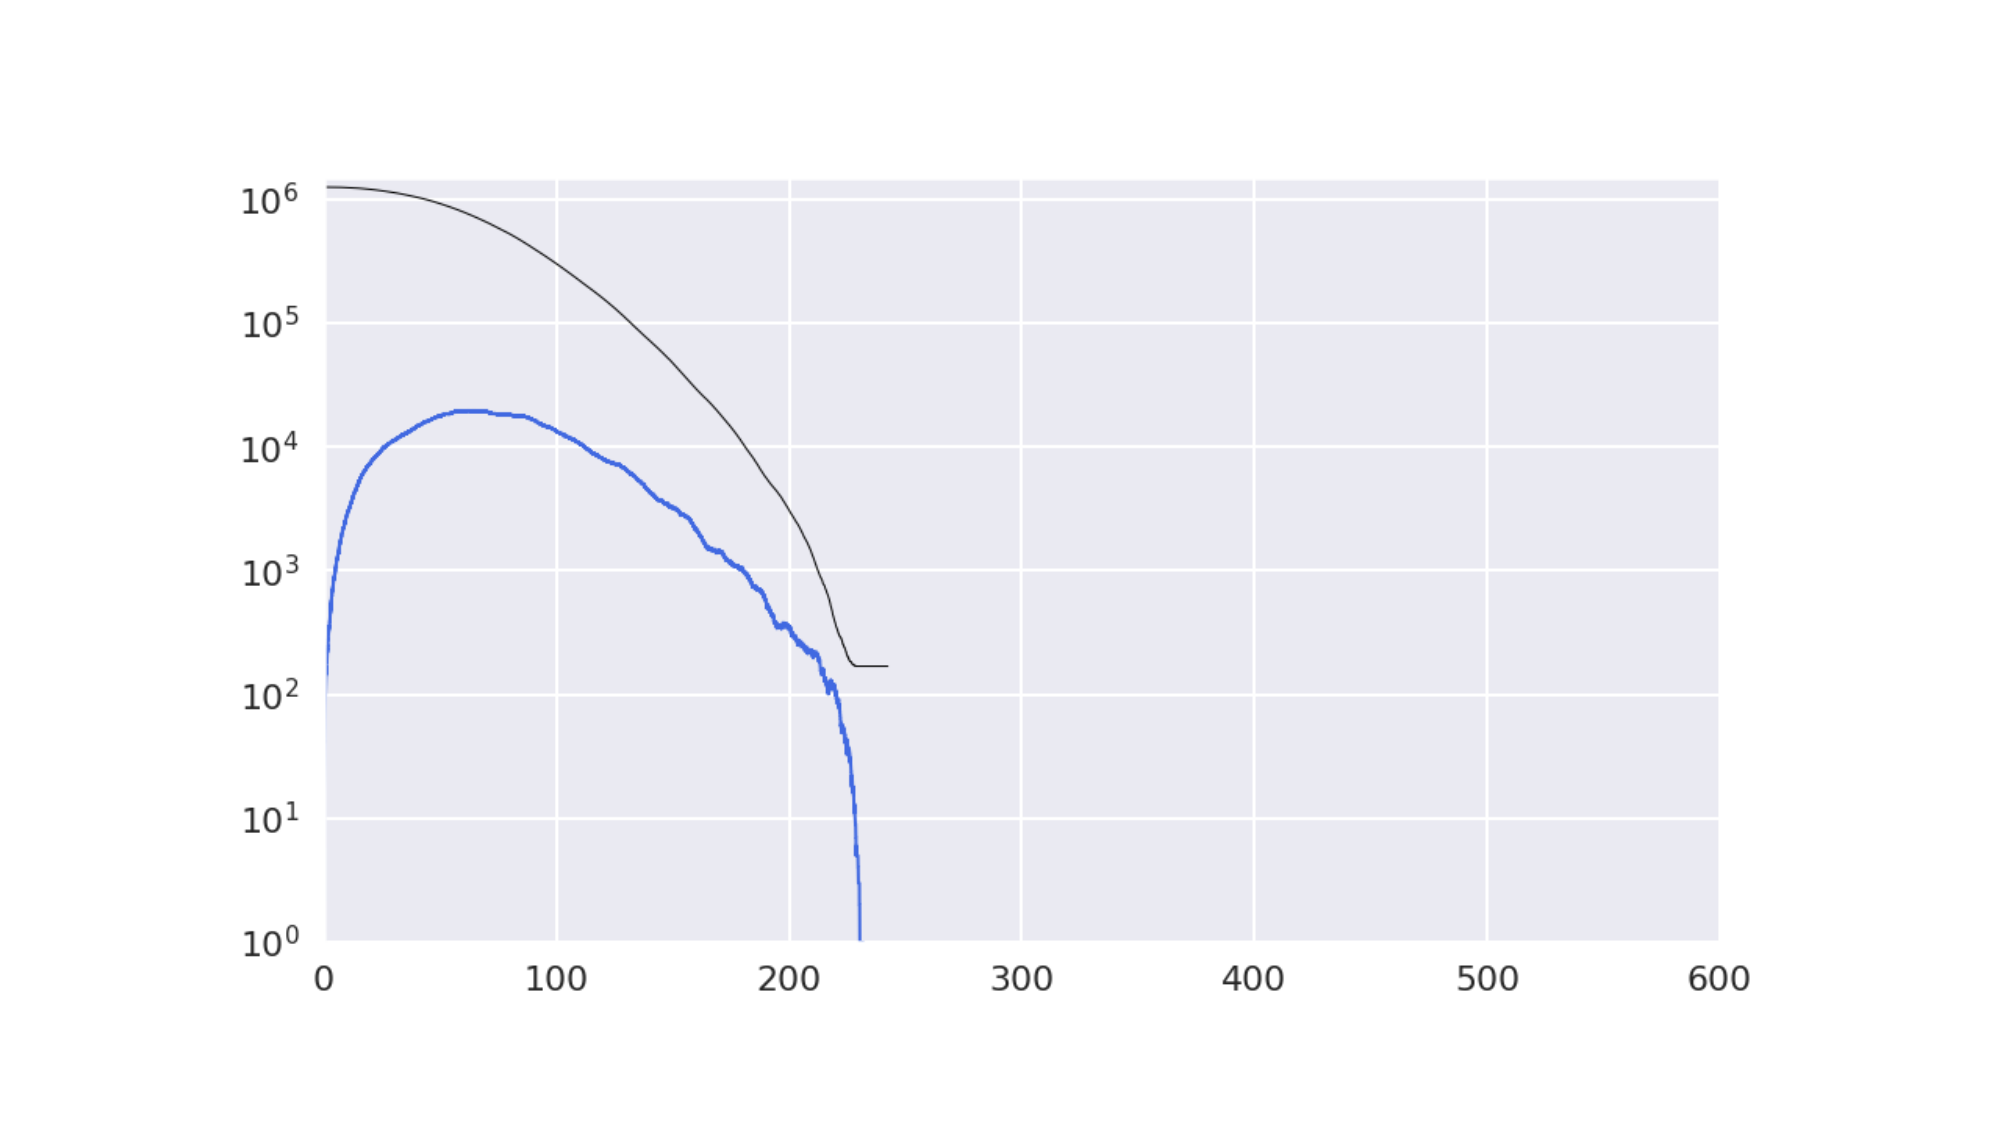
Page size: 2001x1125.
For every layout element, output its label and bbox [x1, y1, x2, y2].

picture [99, 56, 1900, 1069]
